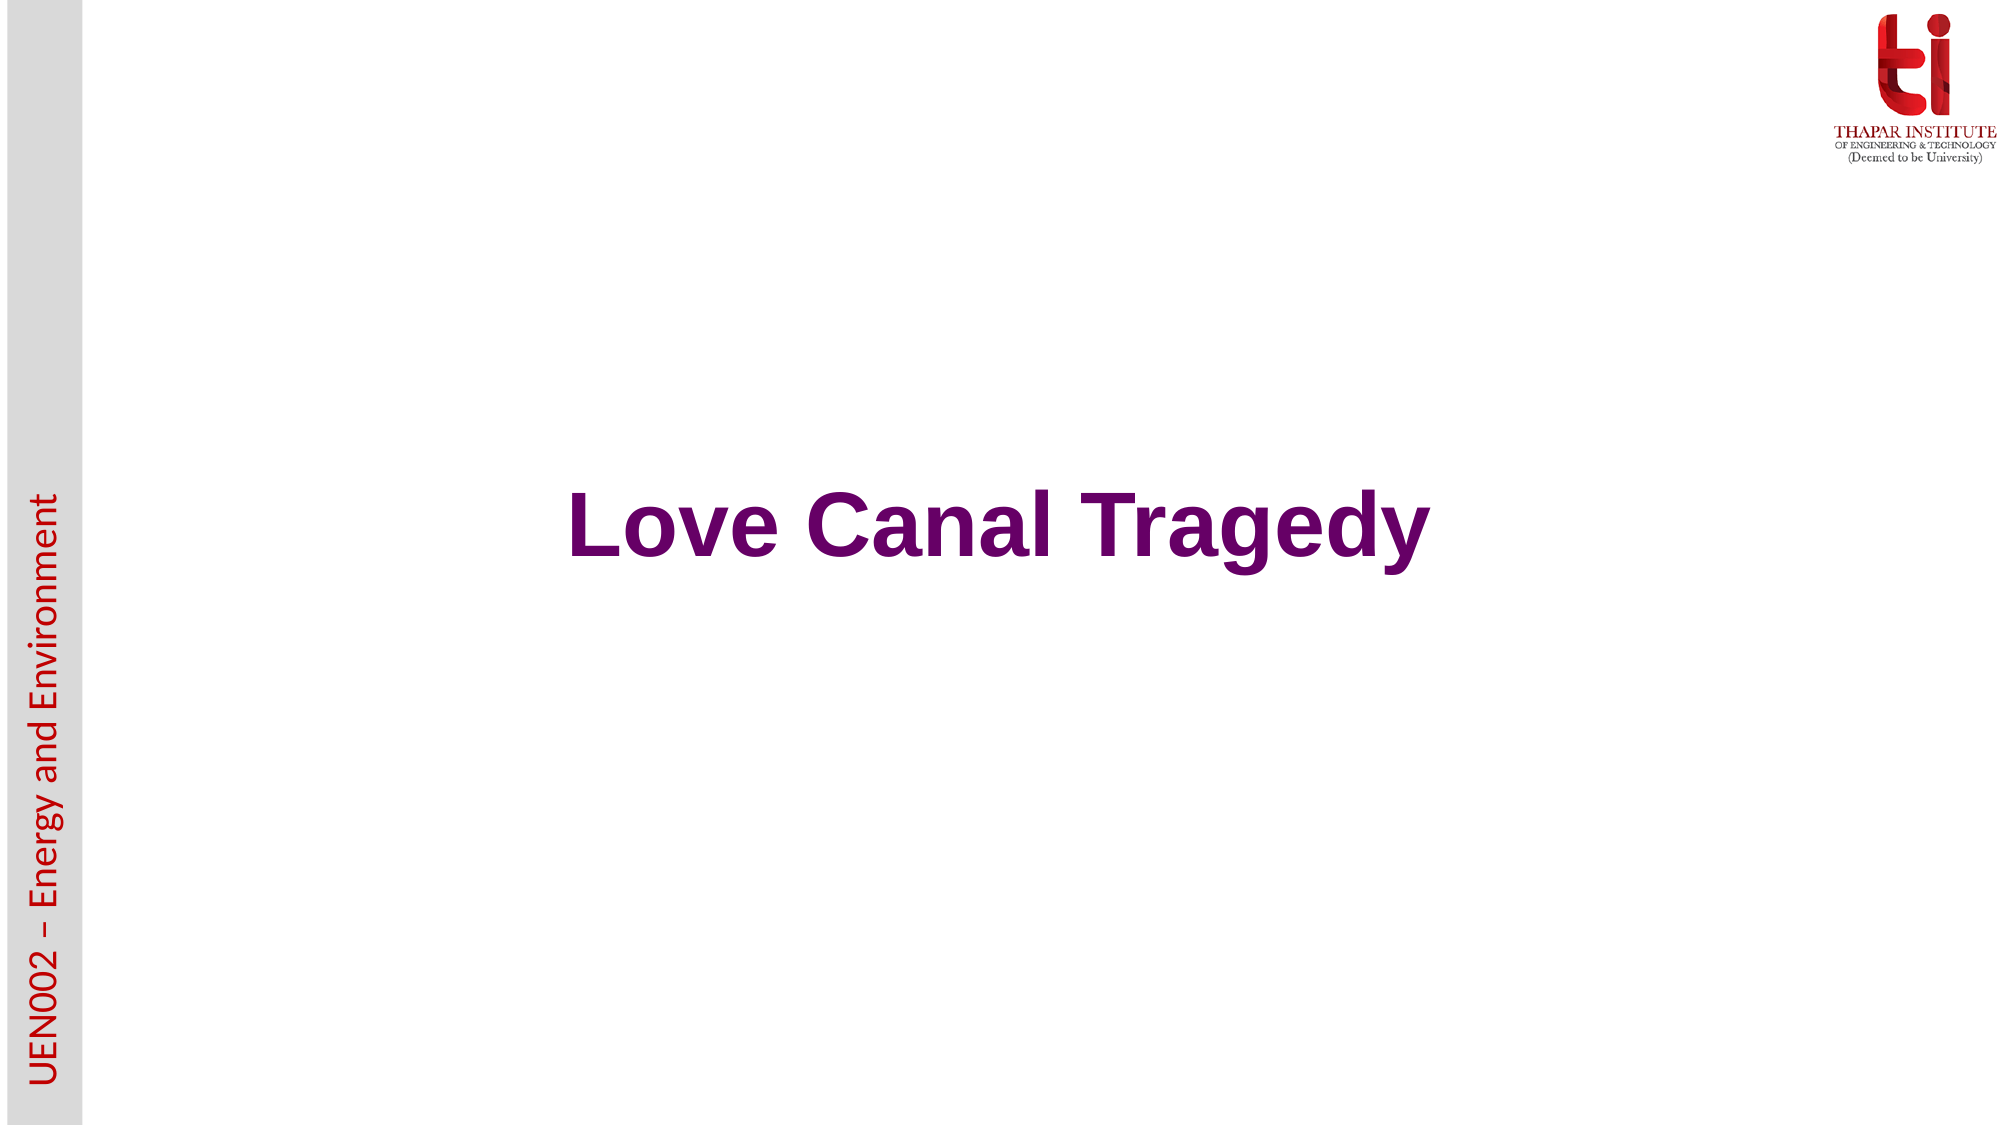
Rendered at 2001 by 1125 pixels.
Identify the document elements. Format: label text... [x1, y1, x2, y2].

text_box Love Canal Tragedy [157, 457, 1842, 582]
picture [1830, 3, 2000, 174]
